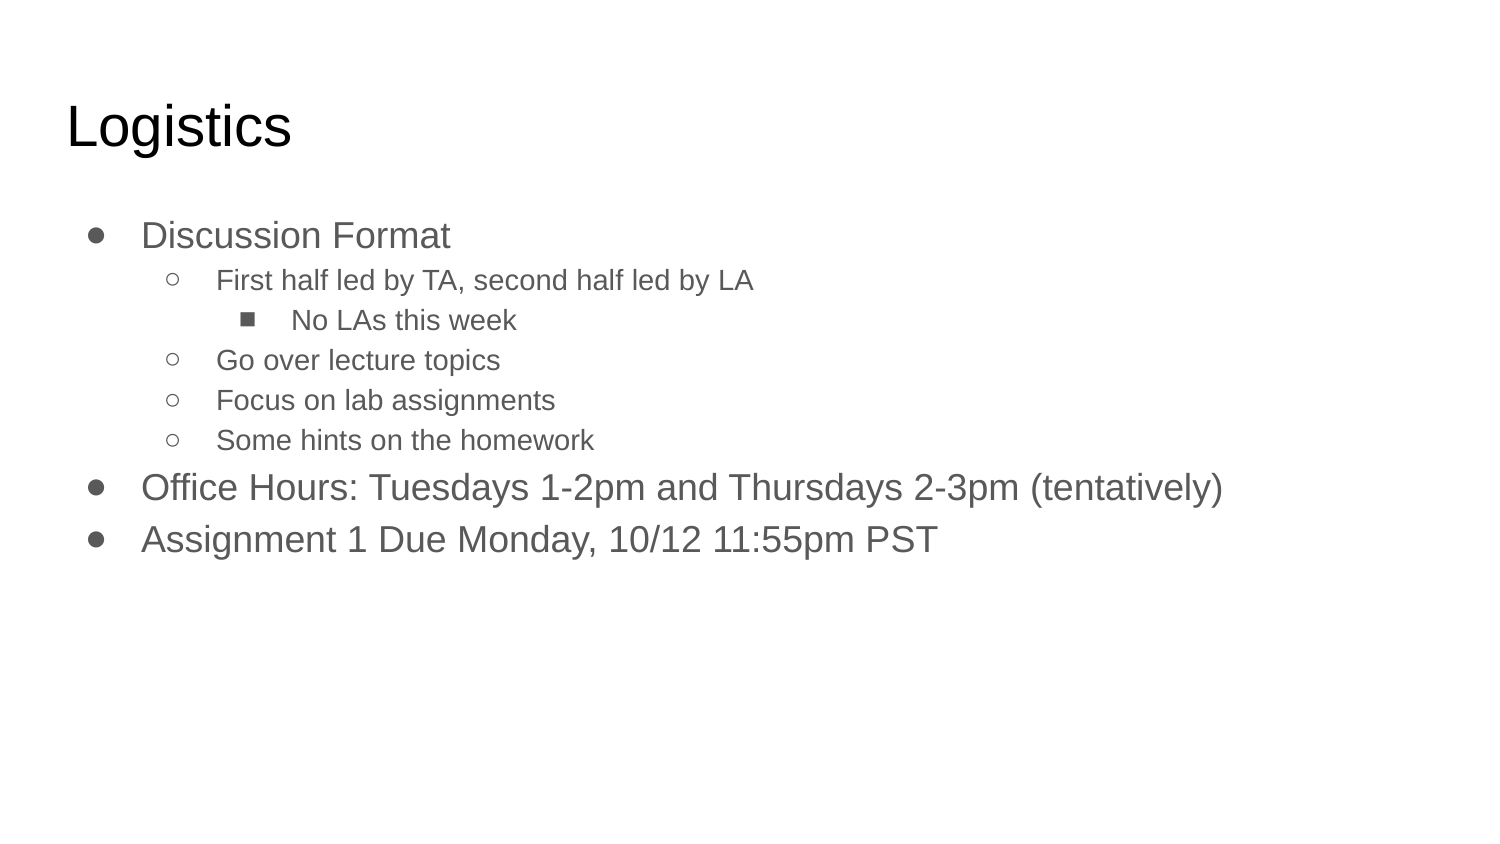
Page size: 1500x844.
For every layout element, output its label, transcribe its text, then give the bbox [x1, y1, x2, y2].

list Discussion Format First half led by TA, second half led by LA No LAs this week Go over lecture topics Focus on lab assignments Some hints on the homework Office Hours: Tuesdays 1-2pm and Thursdays 2-3pm (tentatively) Assignment 1 Due Monday, 10/12 11:55pm PST [51, 189, 1449, 750]
title Logistics [51, 72, 1449, 167]
